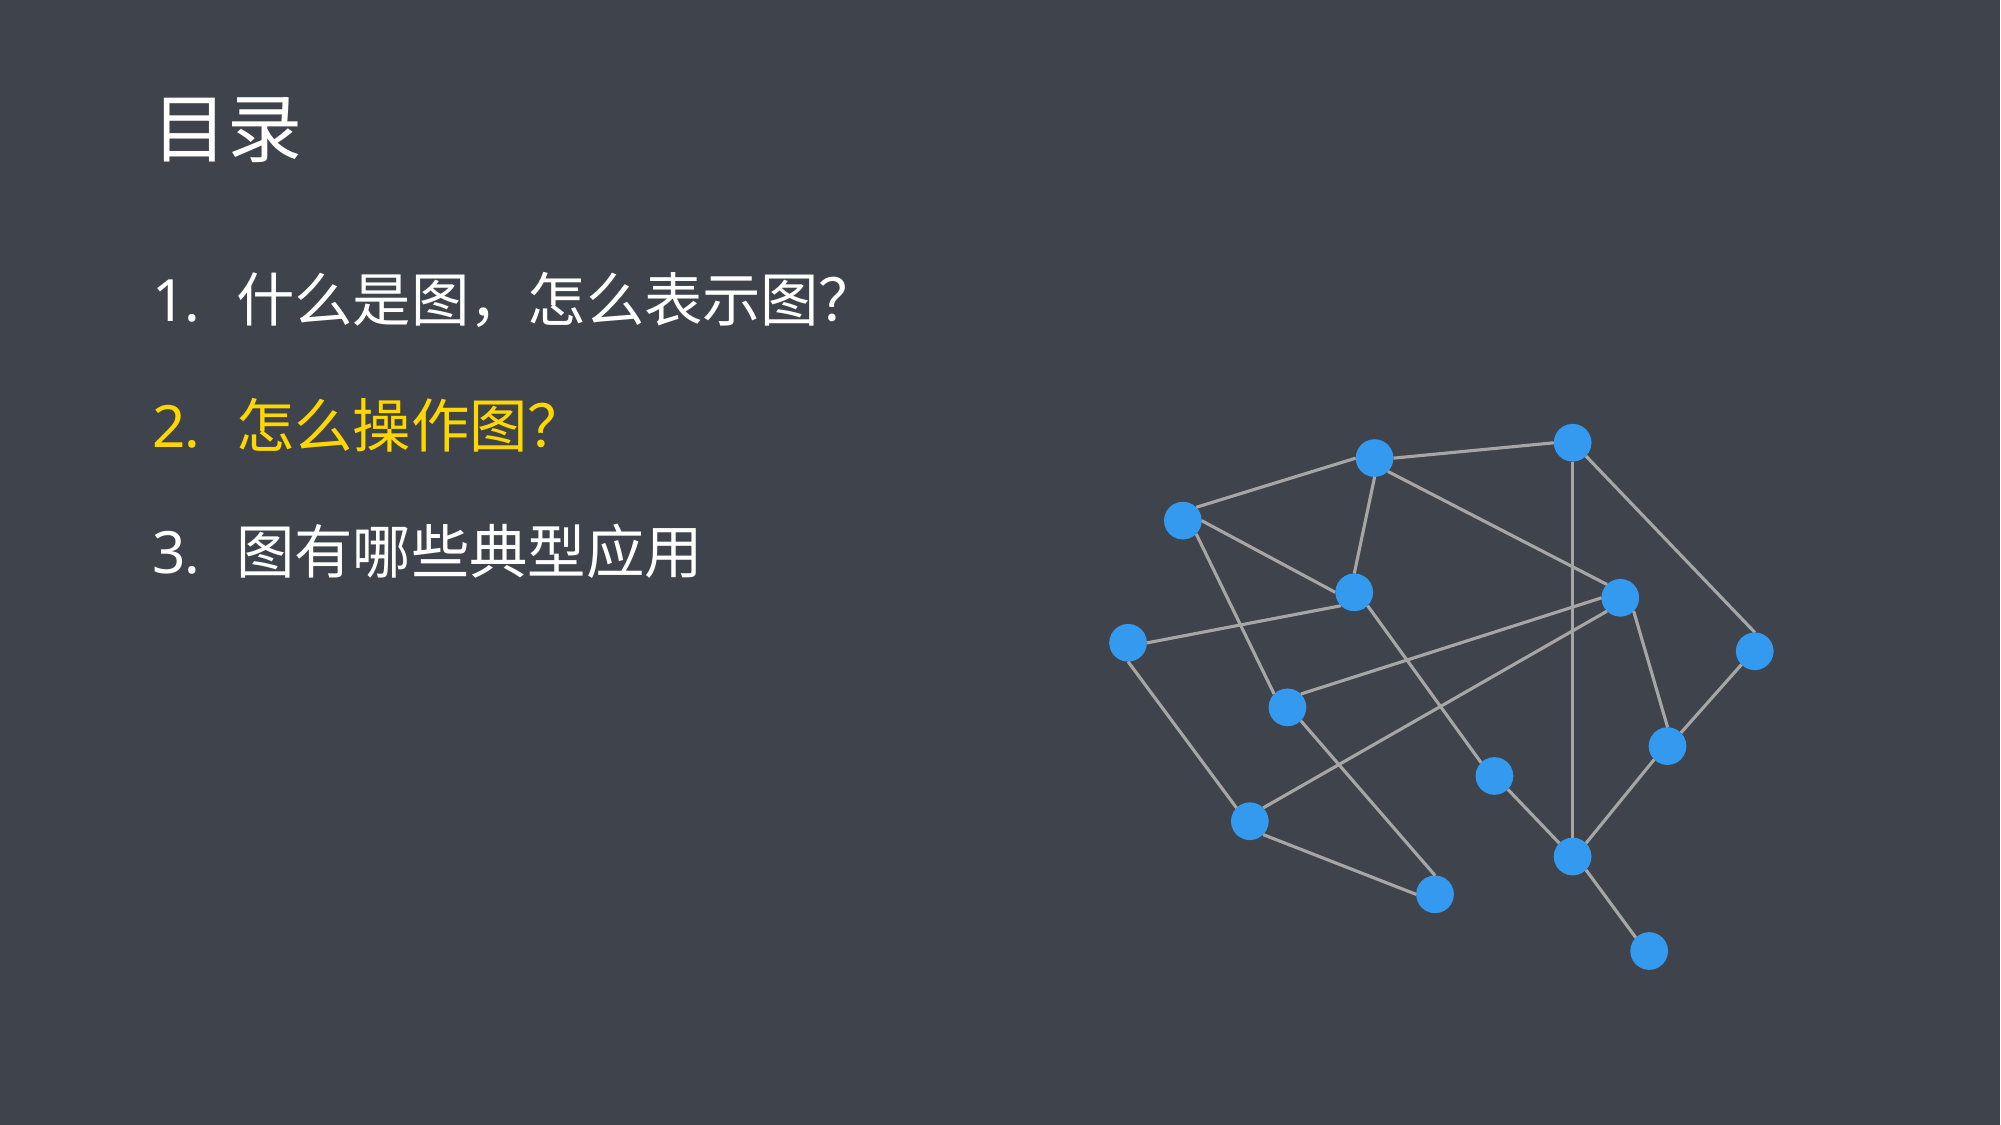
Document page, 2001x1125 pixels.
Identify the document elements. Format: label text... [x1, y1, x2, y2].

title 目录 [137, 43, 1862, 222]
list 什么是图，怎么表示图？ 怎么操作图？ 图有哪些典型应用 [137, 222, 1862, 1065]
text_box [1109, 423, 1774, 970]
